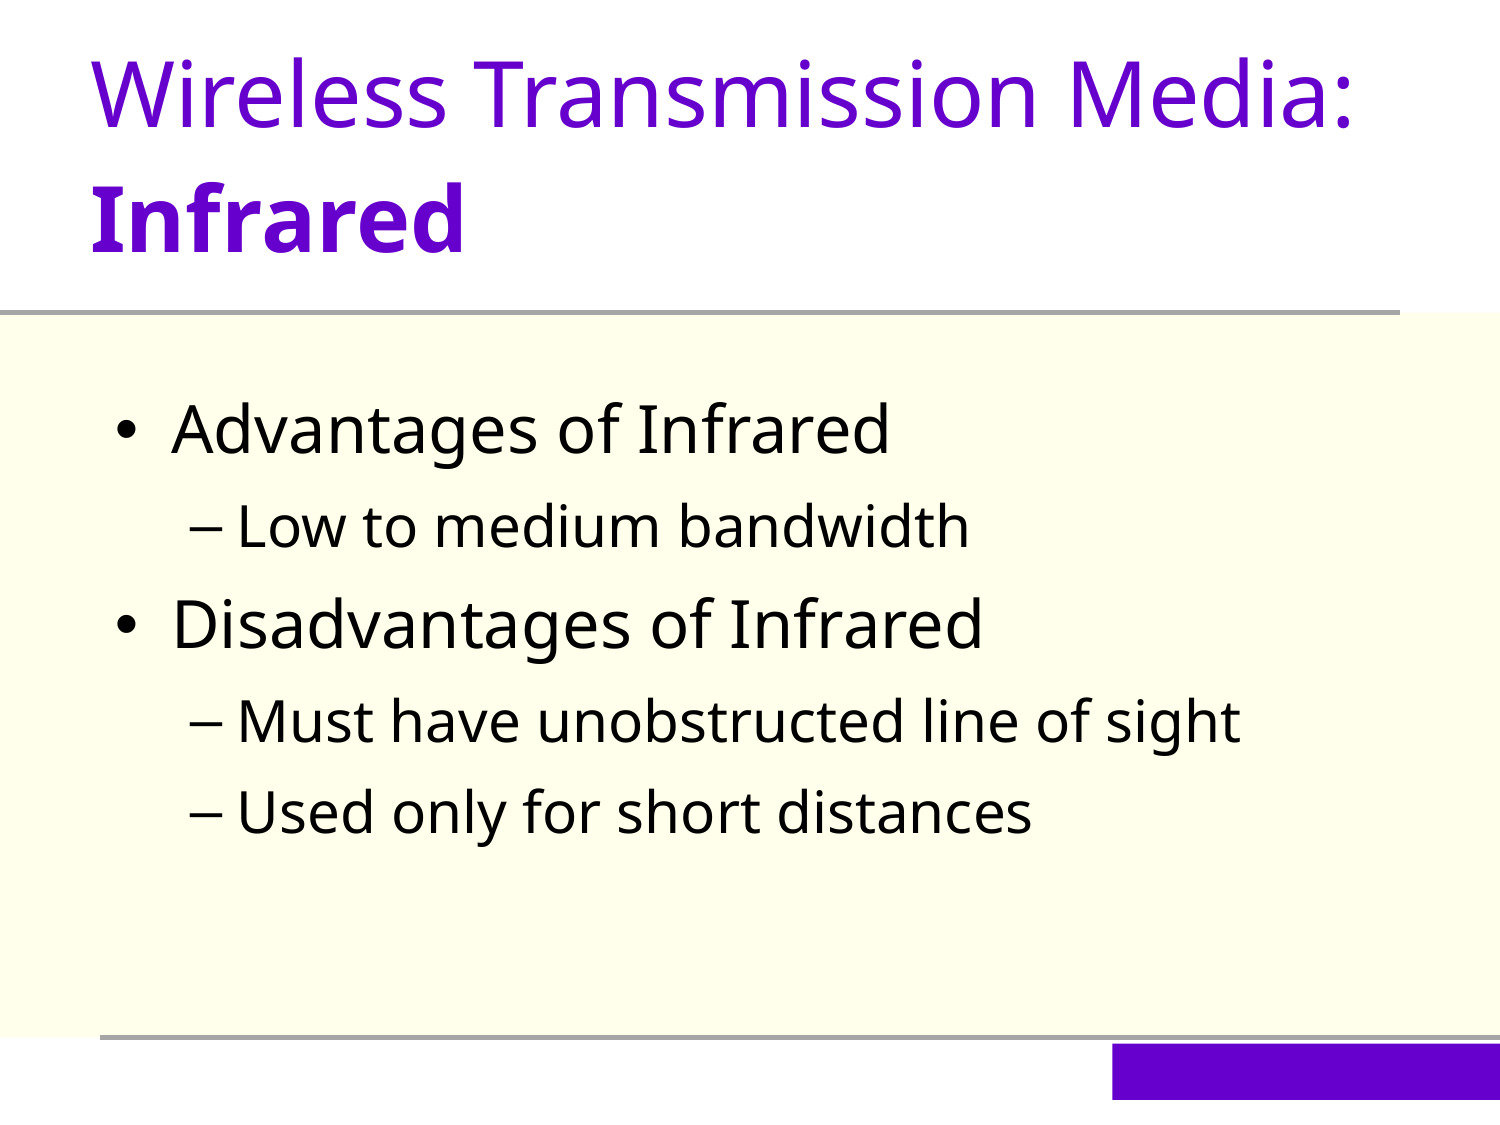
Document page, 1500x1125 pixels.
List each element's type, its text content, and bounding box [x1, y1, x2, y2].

subtitle Wireless Transmission Media: Infrared [75, 12, 1413, 288]
list Advantages of Infrared Low to medium bandwidth Disadvantages of Infrared Must have unobstructed line of sight Used only for short distances [99, 375, 1413, 1025]
